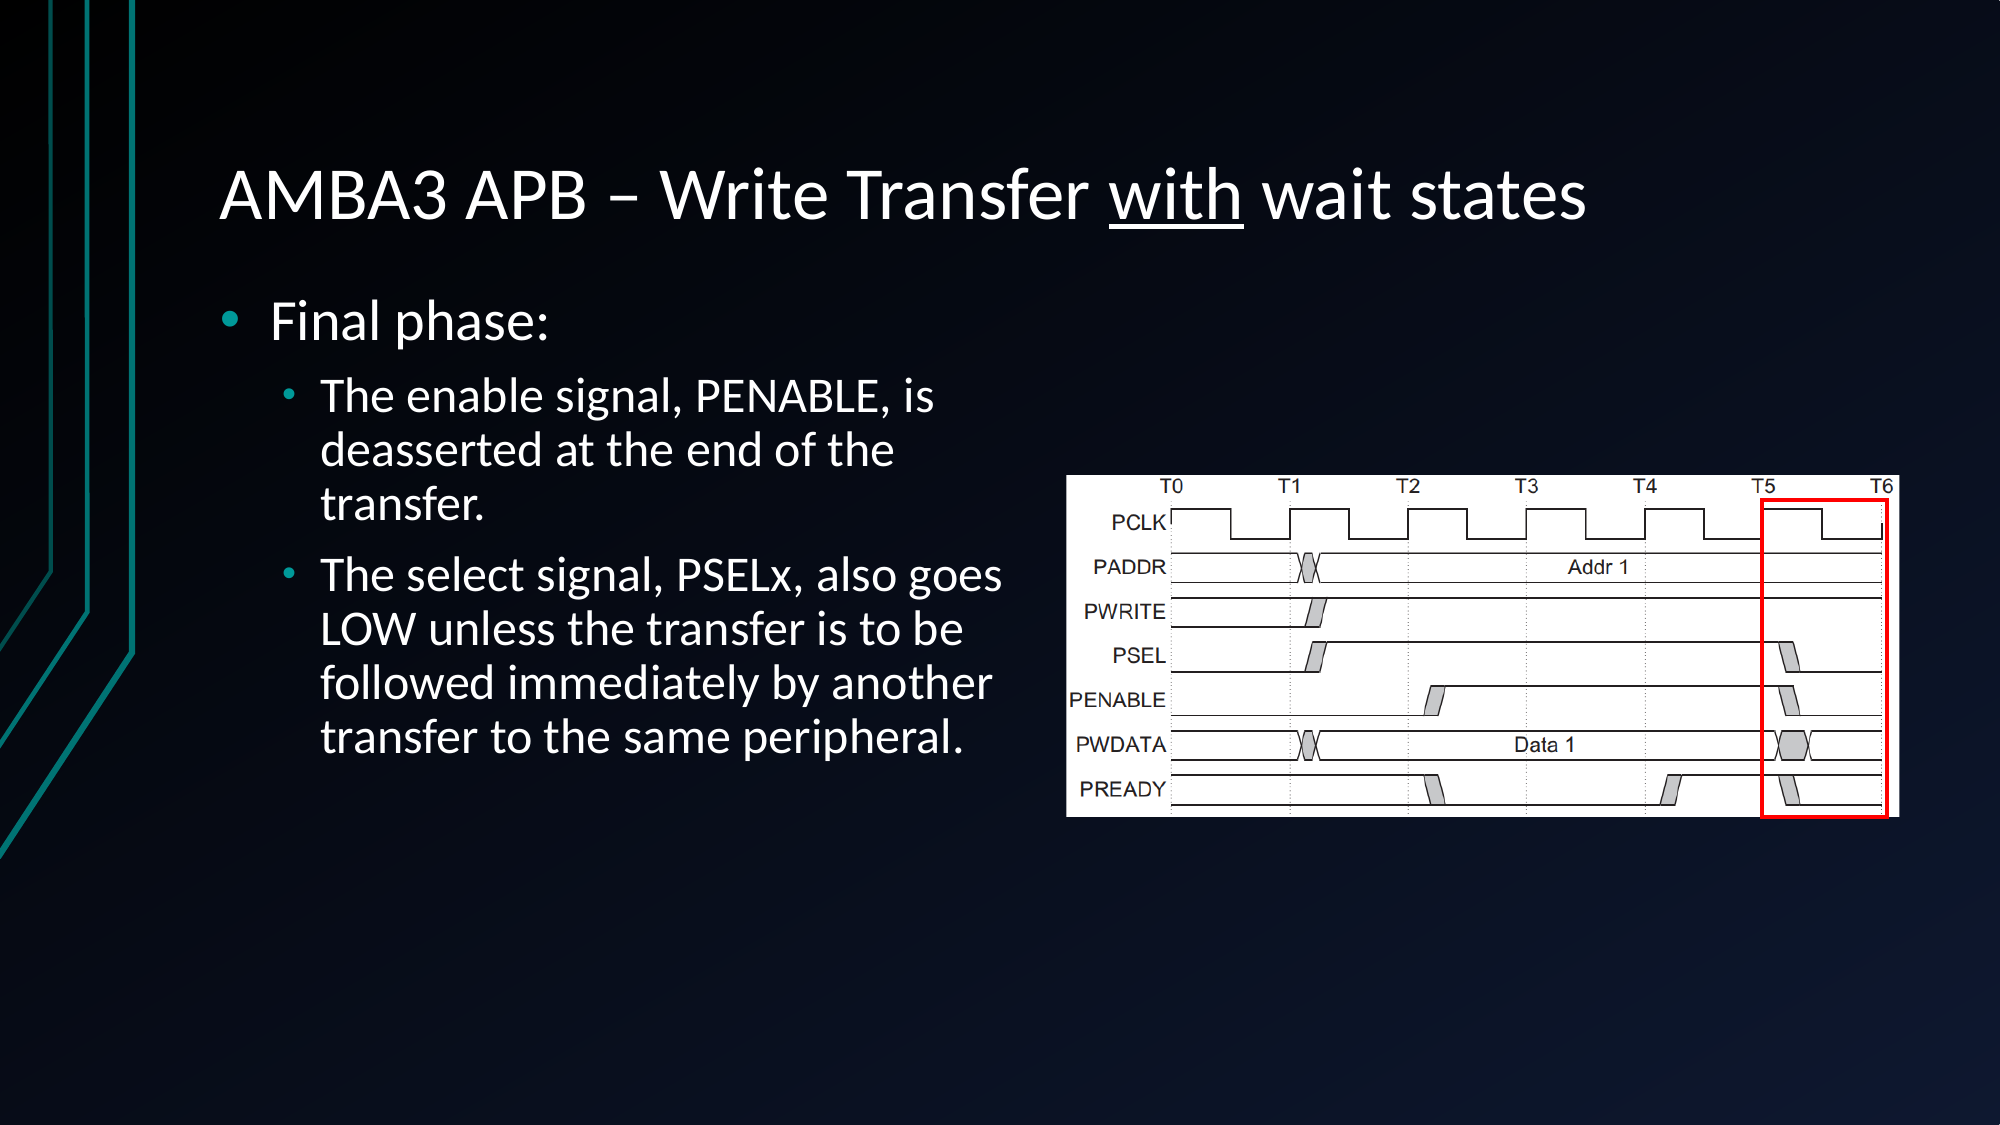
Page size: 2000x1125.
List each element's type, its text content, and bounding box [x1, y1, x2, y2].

title AMBA3 APB – Write Transfer with wait states [199, 45, 1900, 246]
list Final phase: The enable signal, PENABLE, is deasserted at the end of the transfer. The select signal, PSELx, also goes LOW unless the transfer is to be followed immediately by another transfer to the same peripheral. [199, 279, 1033, 1013]
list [1066, 475, 1900, 818]
